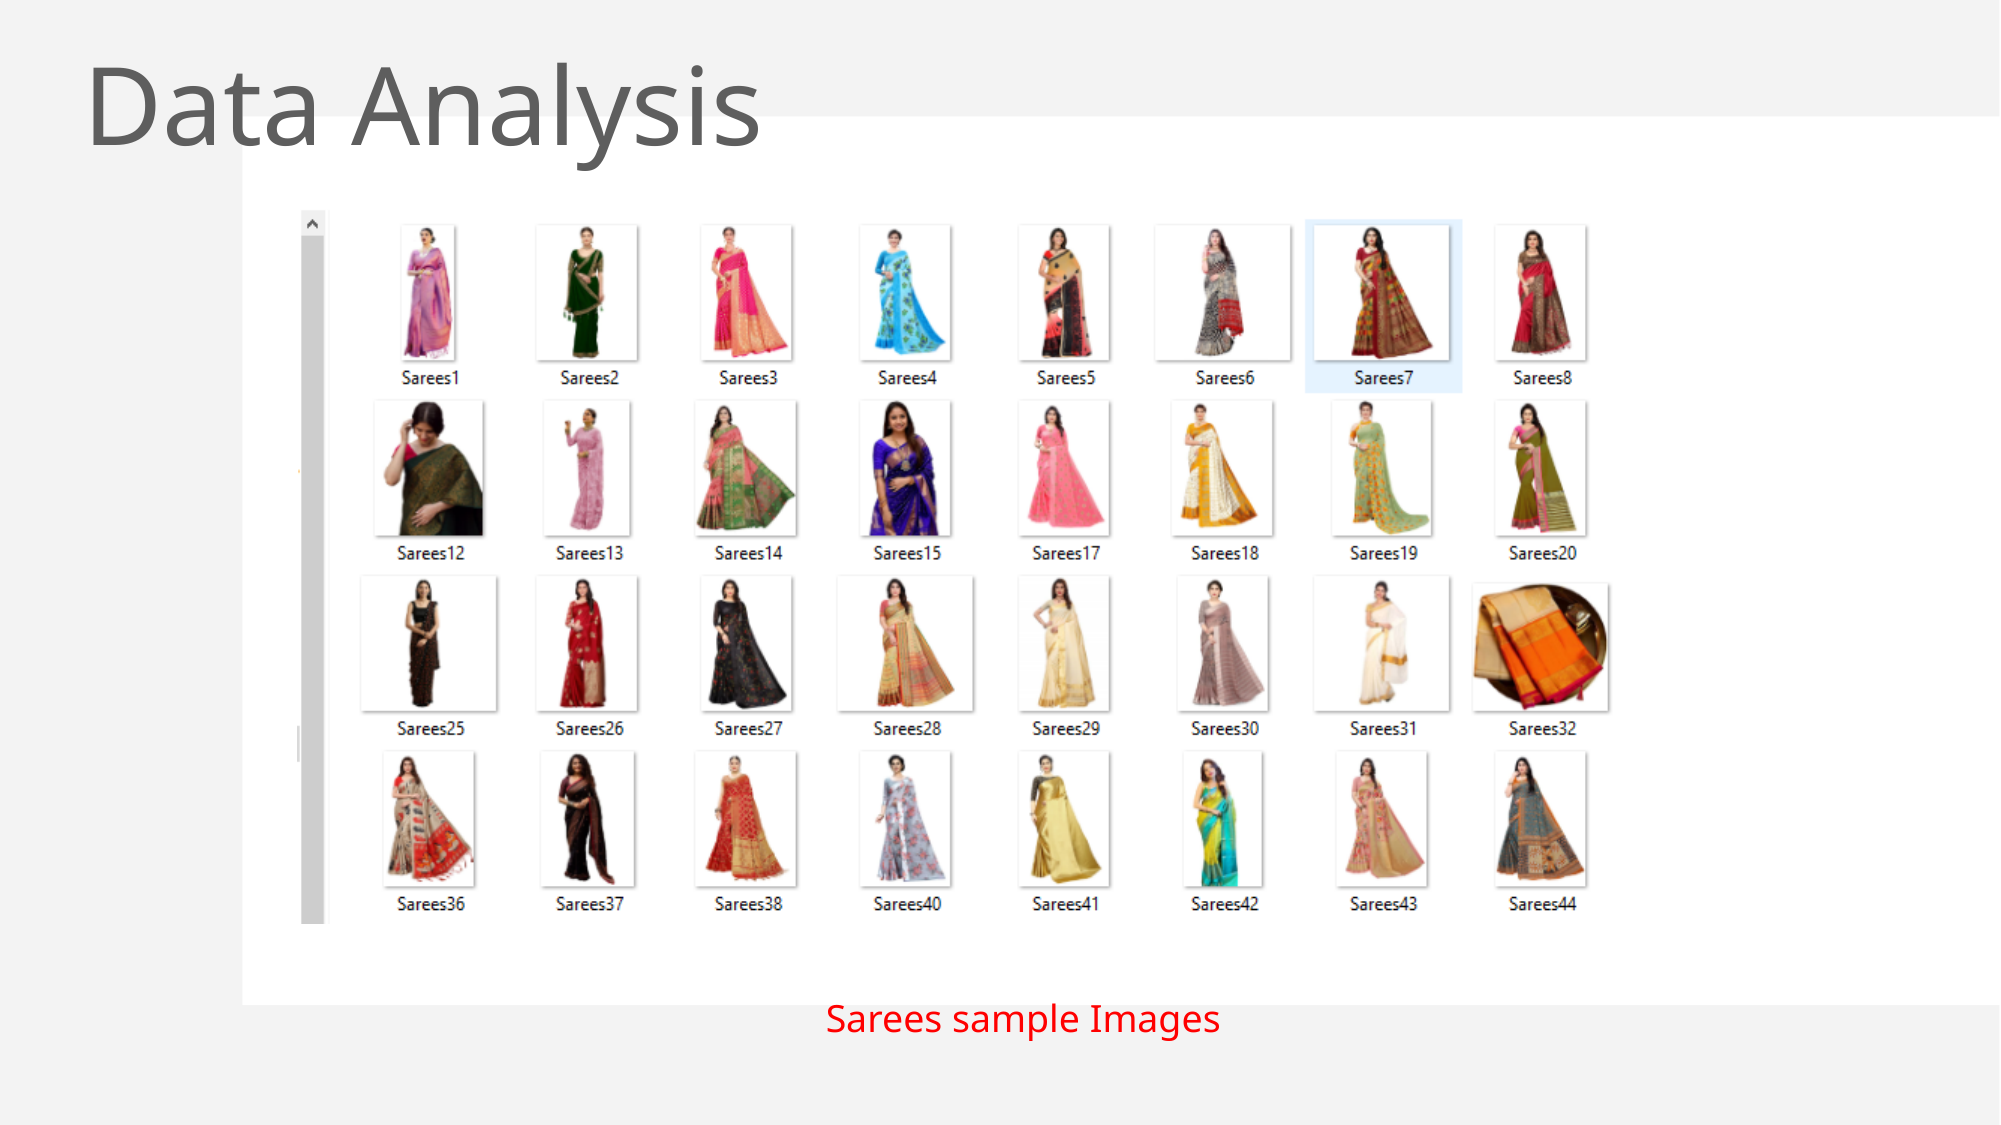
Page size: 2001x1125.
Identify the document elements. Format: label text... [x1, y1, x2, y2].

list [297, 200, 1617, 924]
title Data Analysis [68, 59, 1799, 278]
text_box Sarees sample Images [803, 987, 1254, 1093]
